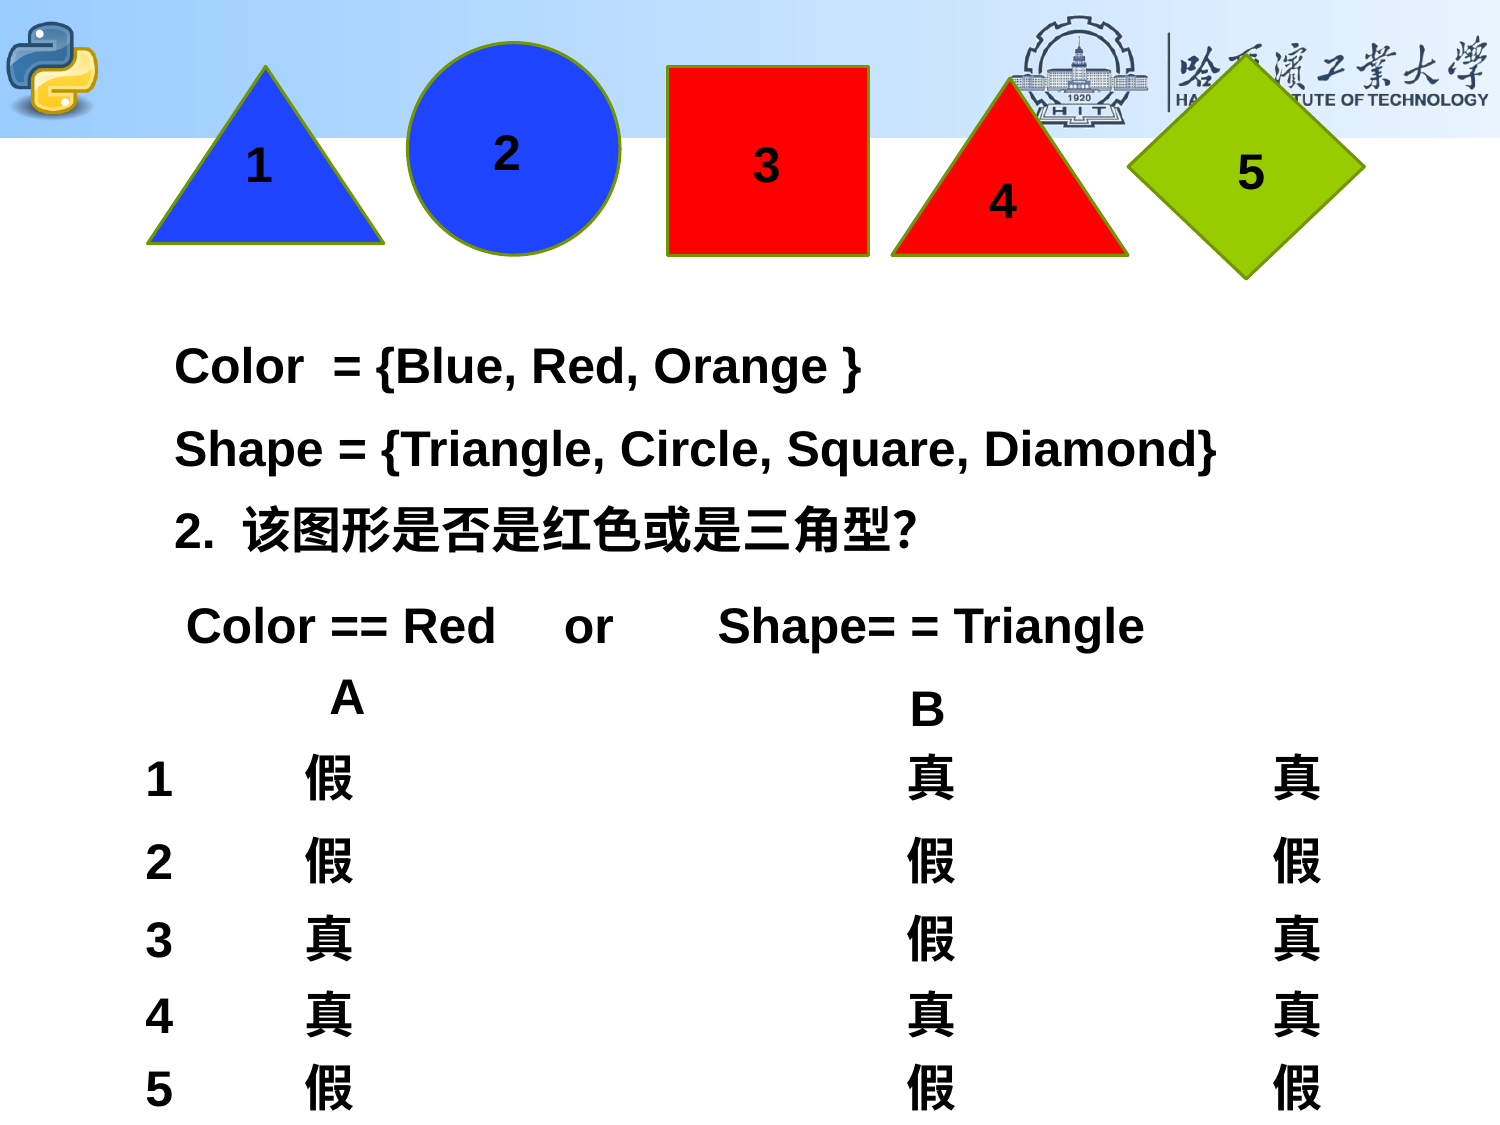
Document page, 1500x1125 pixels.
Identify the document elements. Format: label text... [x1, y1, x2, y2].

picture [0, 19, 104, 123]
text_box 真 [891, 754, 987, 815]
text_box 真 [289, 900, 384, 975]
text_box 真 [891, 976, 987, 1049]
text_box 3 [123, 900, 195, 975]
text_box 4 [123, 976, 195, 1049]
text_box 假 [891, 1049, 987, 1124]
text_box 真 [1257, 976, 1353, 1049]
text_box 真 [289, 976, 384, 1049]
text_box 假 [289, 822, 384, 898]
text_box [147, 42, 1365, 280]
text_box 假 [289, 1049, 384, 1124]
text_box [170, 585, 574, 734]
text_box 假 [891, 822, 987, 898]
text_box 1 [123, 739, 195, 815]
text_box 假 [1257, 1049, 1353, 1124]
text_box Color = {Blue, Red, Orange } [159, 326, 1281, 401]
text_box 假 [1257, 822, 1353, 898]
text_box or [583, 586, 691, 661]
text_box 5 [123, 1049, 195, 1124]
text_box 假 [891, 900, 987, 975]
text_box 2 [123, 822, 195, 898]
text_box 假 [289, 743, 384, 815]
text_box 真 [1257, 739, 1353, 815]
picture [1000, 4, 1500, 138]
text_box 真 [1257, 900, 1353, 975]
text_box Shape = {Triangle, Circle, Square, Diamond} [159, 408, 1317, 484]
text_box 2. 该图形是否是红色或是三角型？ [159, 491, 940, 567]
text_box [702, 585, 1212, 745]
